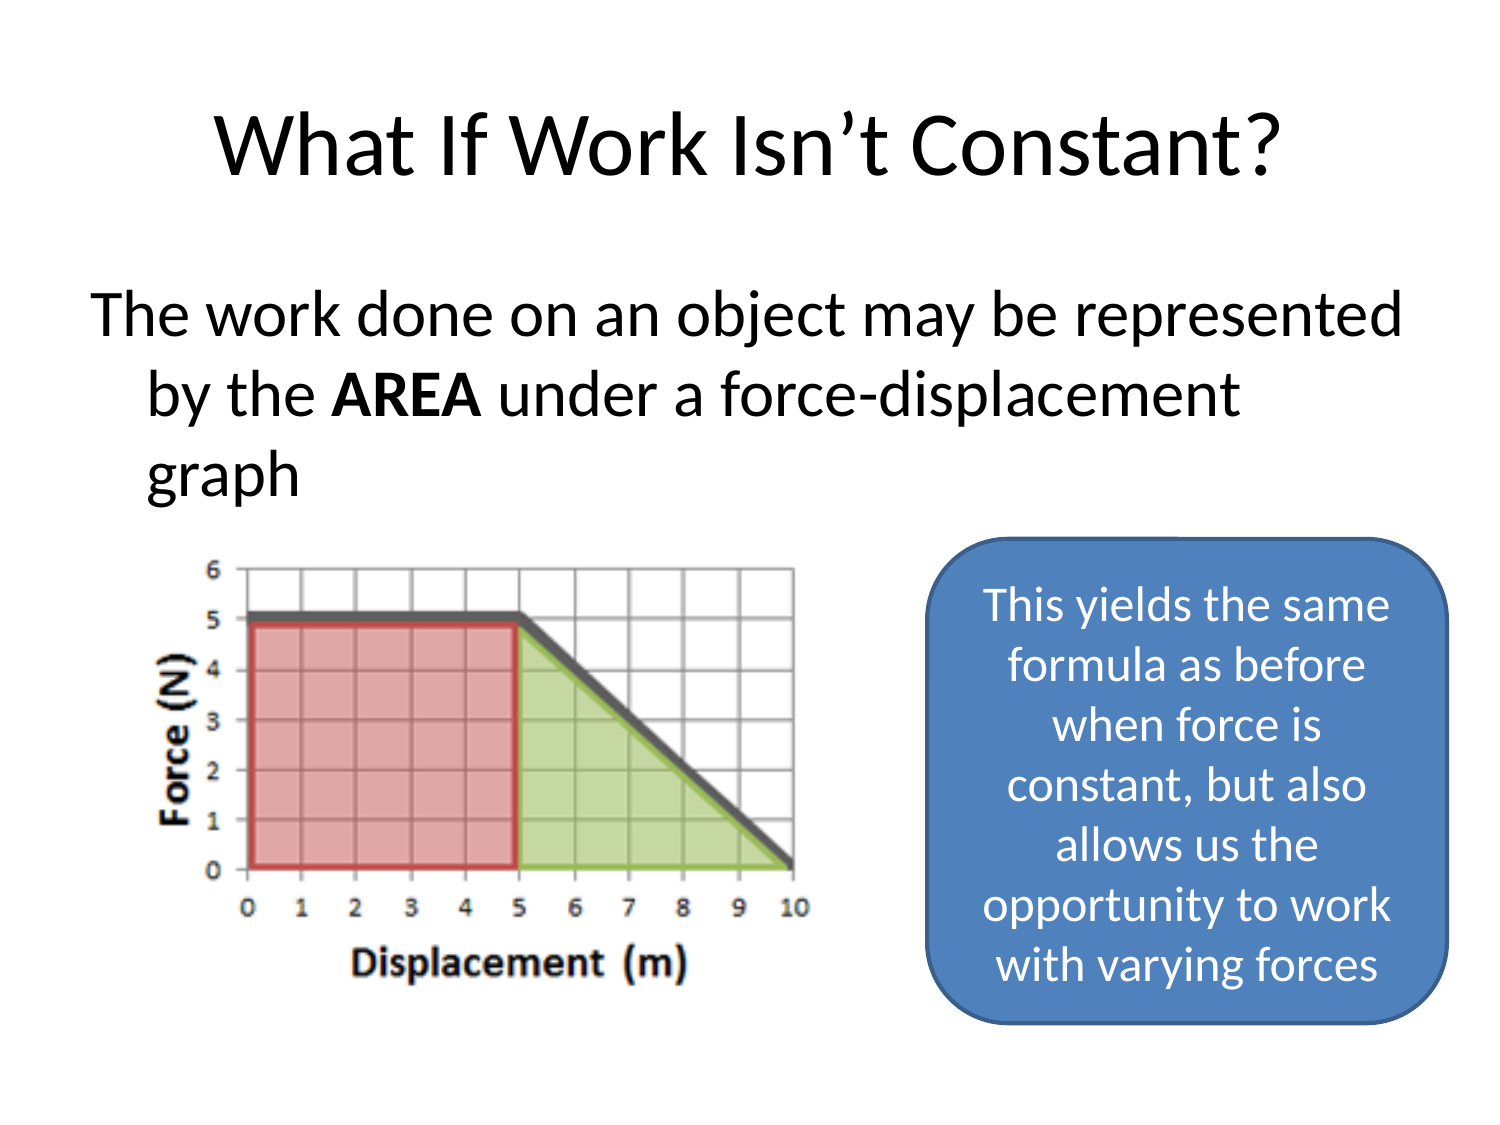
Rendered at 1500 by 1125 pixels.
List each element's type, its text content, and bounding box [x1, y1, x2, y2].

text_box This yields the same formula as before when force is constant, but also allows us the opportunity to work with varying forces [925, 536, 1450, 1026]
title What If Work Isn’t Constant? [75, 45, 1425, 233]
picture [135, 538, 822, 999]
list The work done on an object may be represented by the AREA under a force-displacement graph [75, 262, 1425, 1005]
